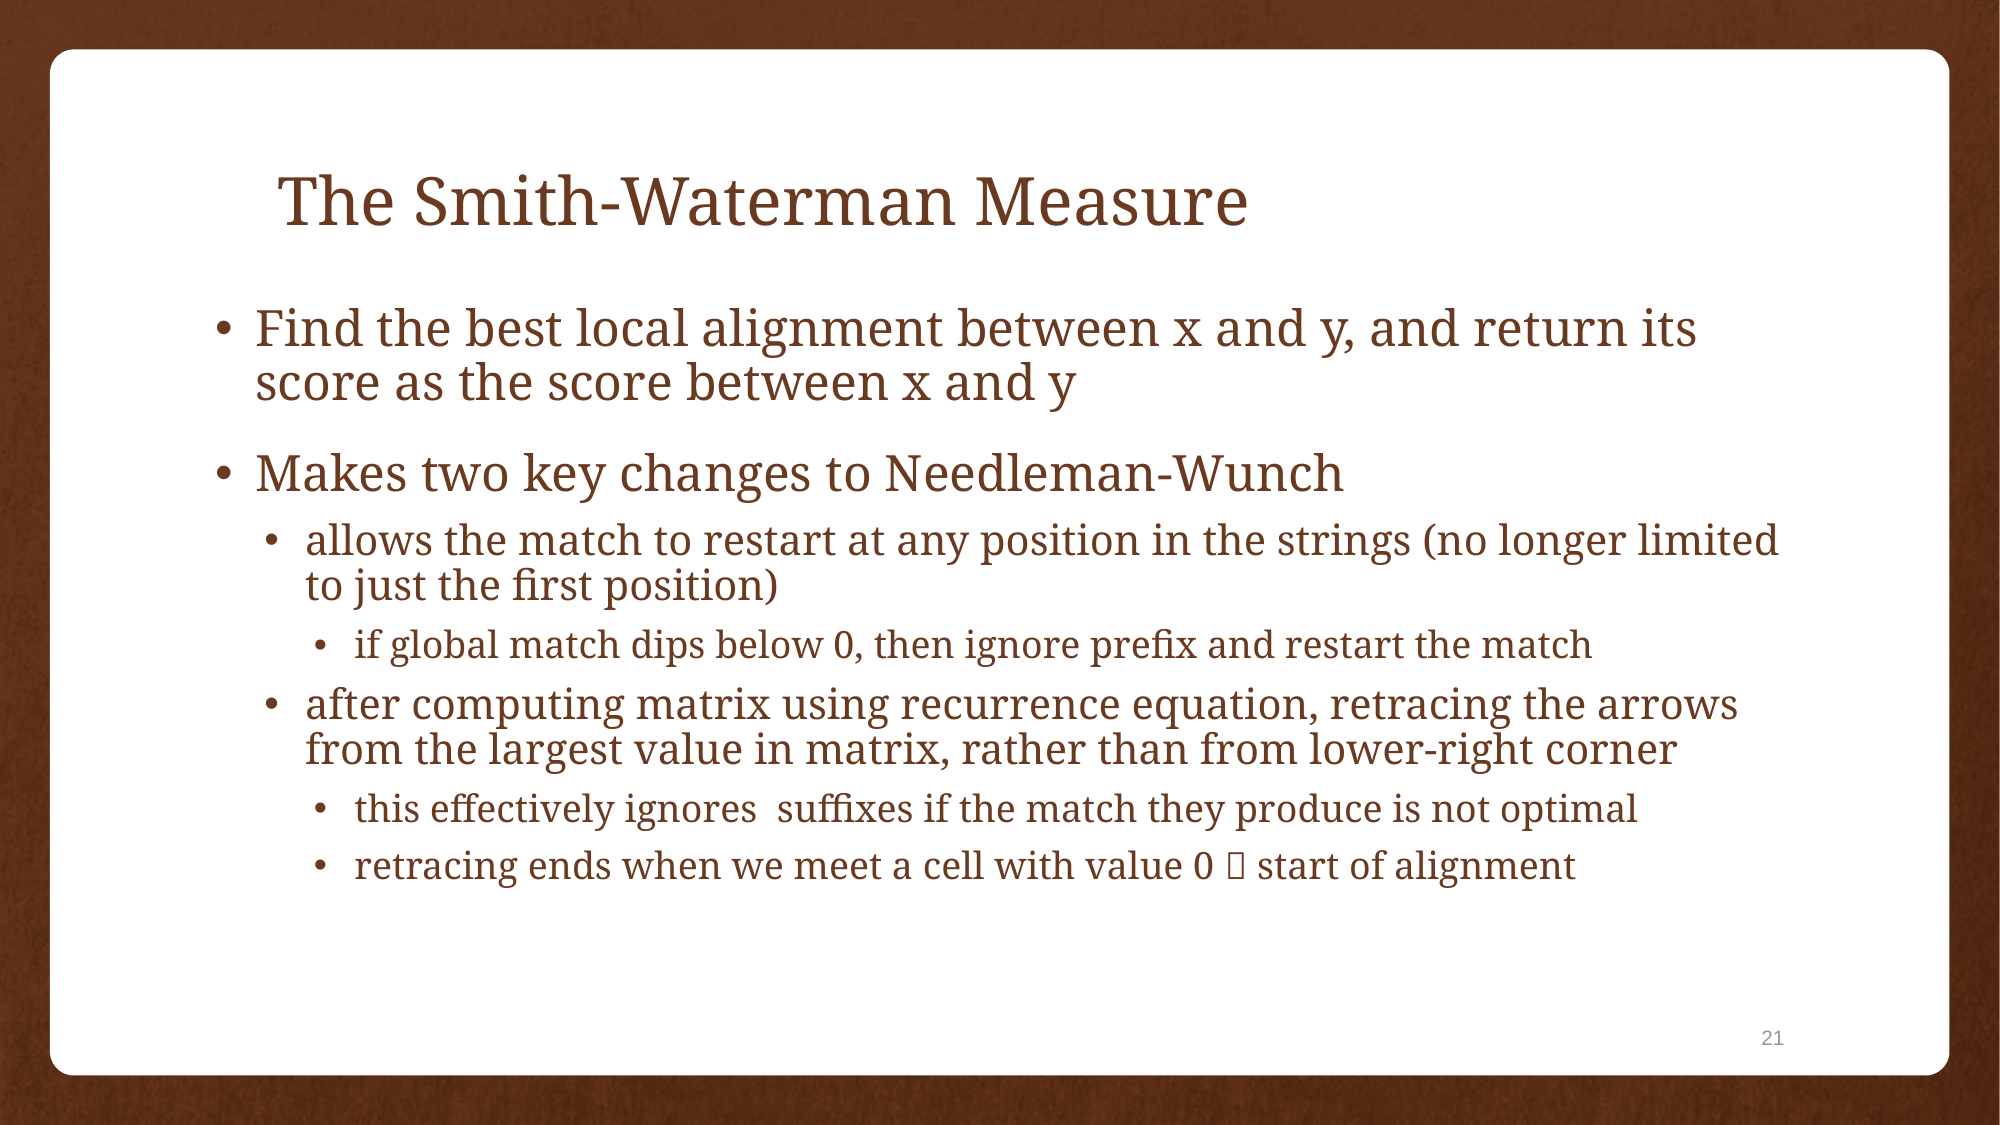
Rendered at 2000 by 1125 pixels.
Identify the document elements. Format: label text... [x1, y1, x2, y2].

slide_number 21 [1682, 1012, 1800, 1063]
list Find the best local alignment between x and y, and return its score as the score between x and y Makes two key changes to Needleman-Wunch allows the match to restart at any position in the strings (no longer limited to just the first position) if global match dips below 0, then ignore prefix and restart the match after computing matrix using recurrence equation, retracing the arrows from the largest value in matrix, rather than from lower-right corner this effectively ignores suffixes if the match they produce is not optimal retracing ends when we meet a cell with value 0  start of alignment [199, 295, 1800, 996]
title The Smith-Waterman Measure [262, 75, 1848, 247]
